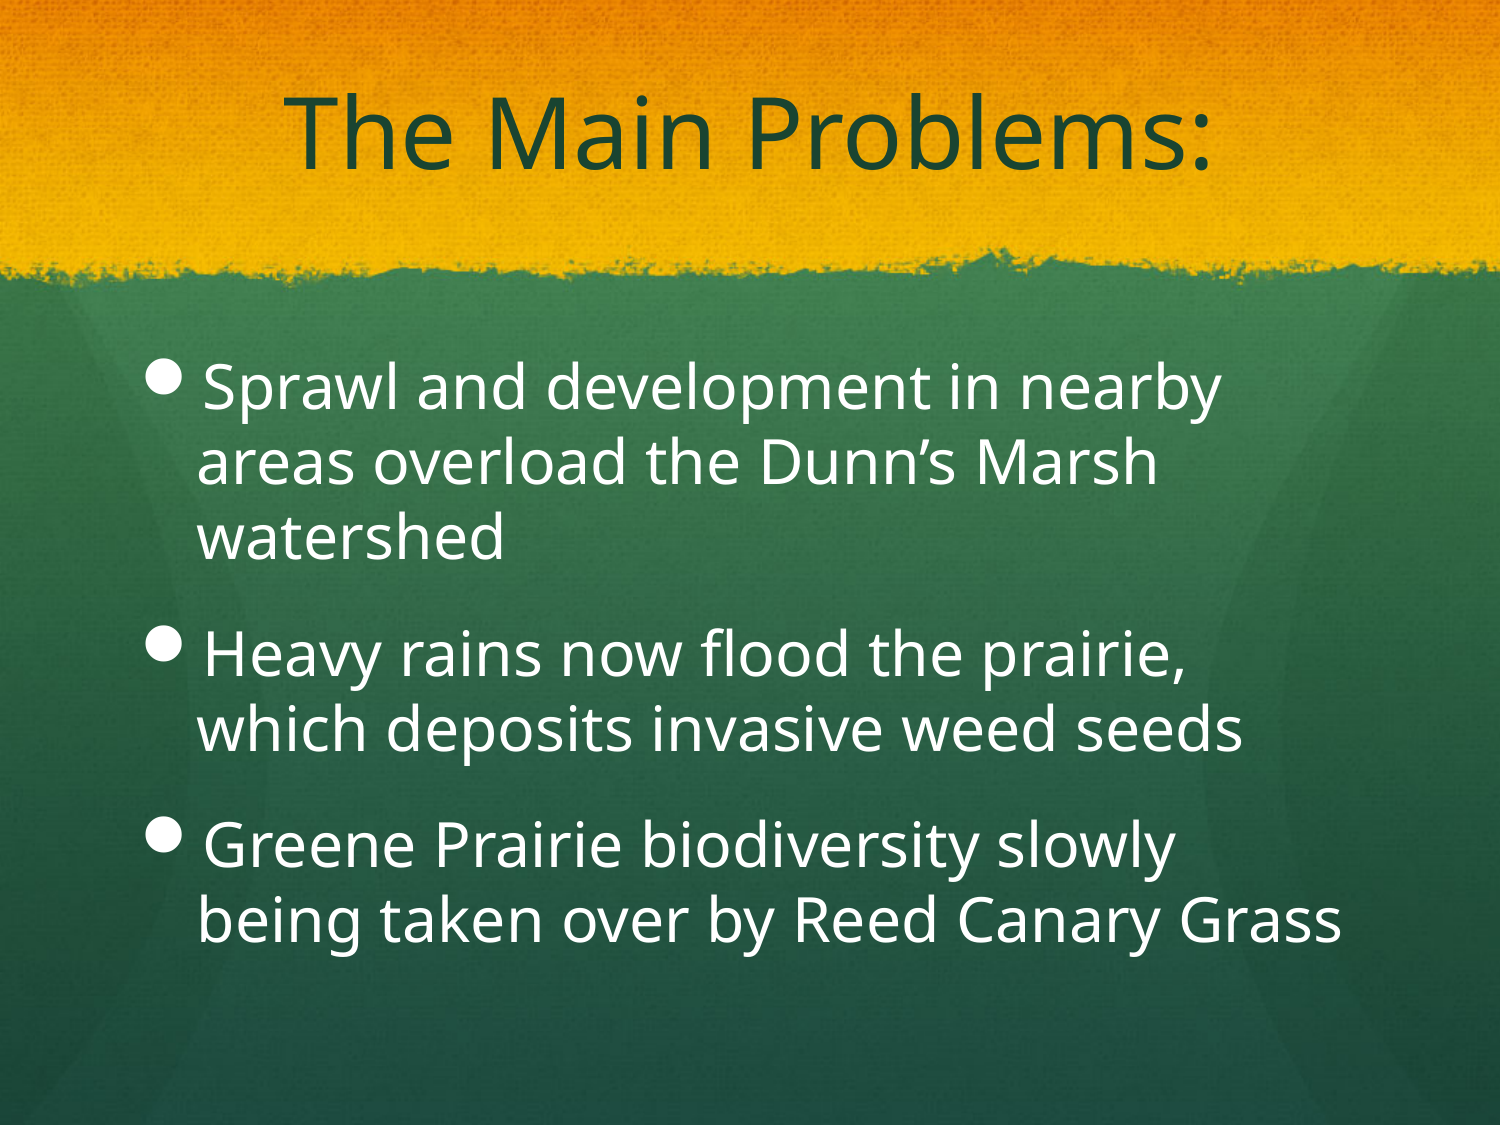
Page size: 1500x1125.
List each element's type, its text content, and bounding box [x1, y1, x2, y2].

list Sprawl and development in nearby areas overload the Dunn’s Marsh watershed Heavy rains now flood the prairie, which deposits invasive weed seeds Greene Prairie biodiversity slowly being taken over by Reed Canary Grass [125, 339, 1375, 1026]
title The Main Problems: [125, 13, 1375, 246]
picture [0, 0, 1500, 1125]
